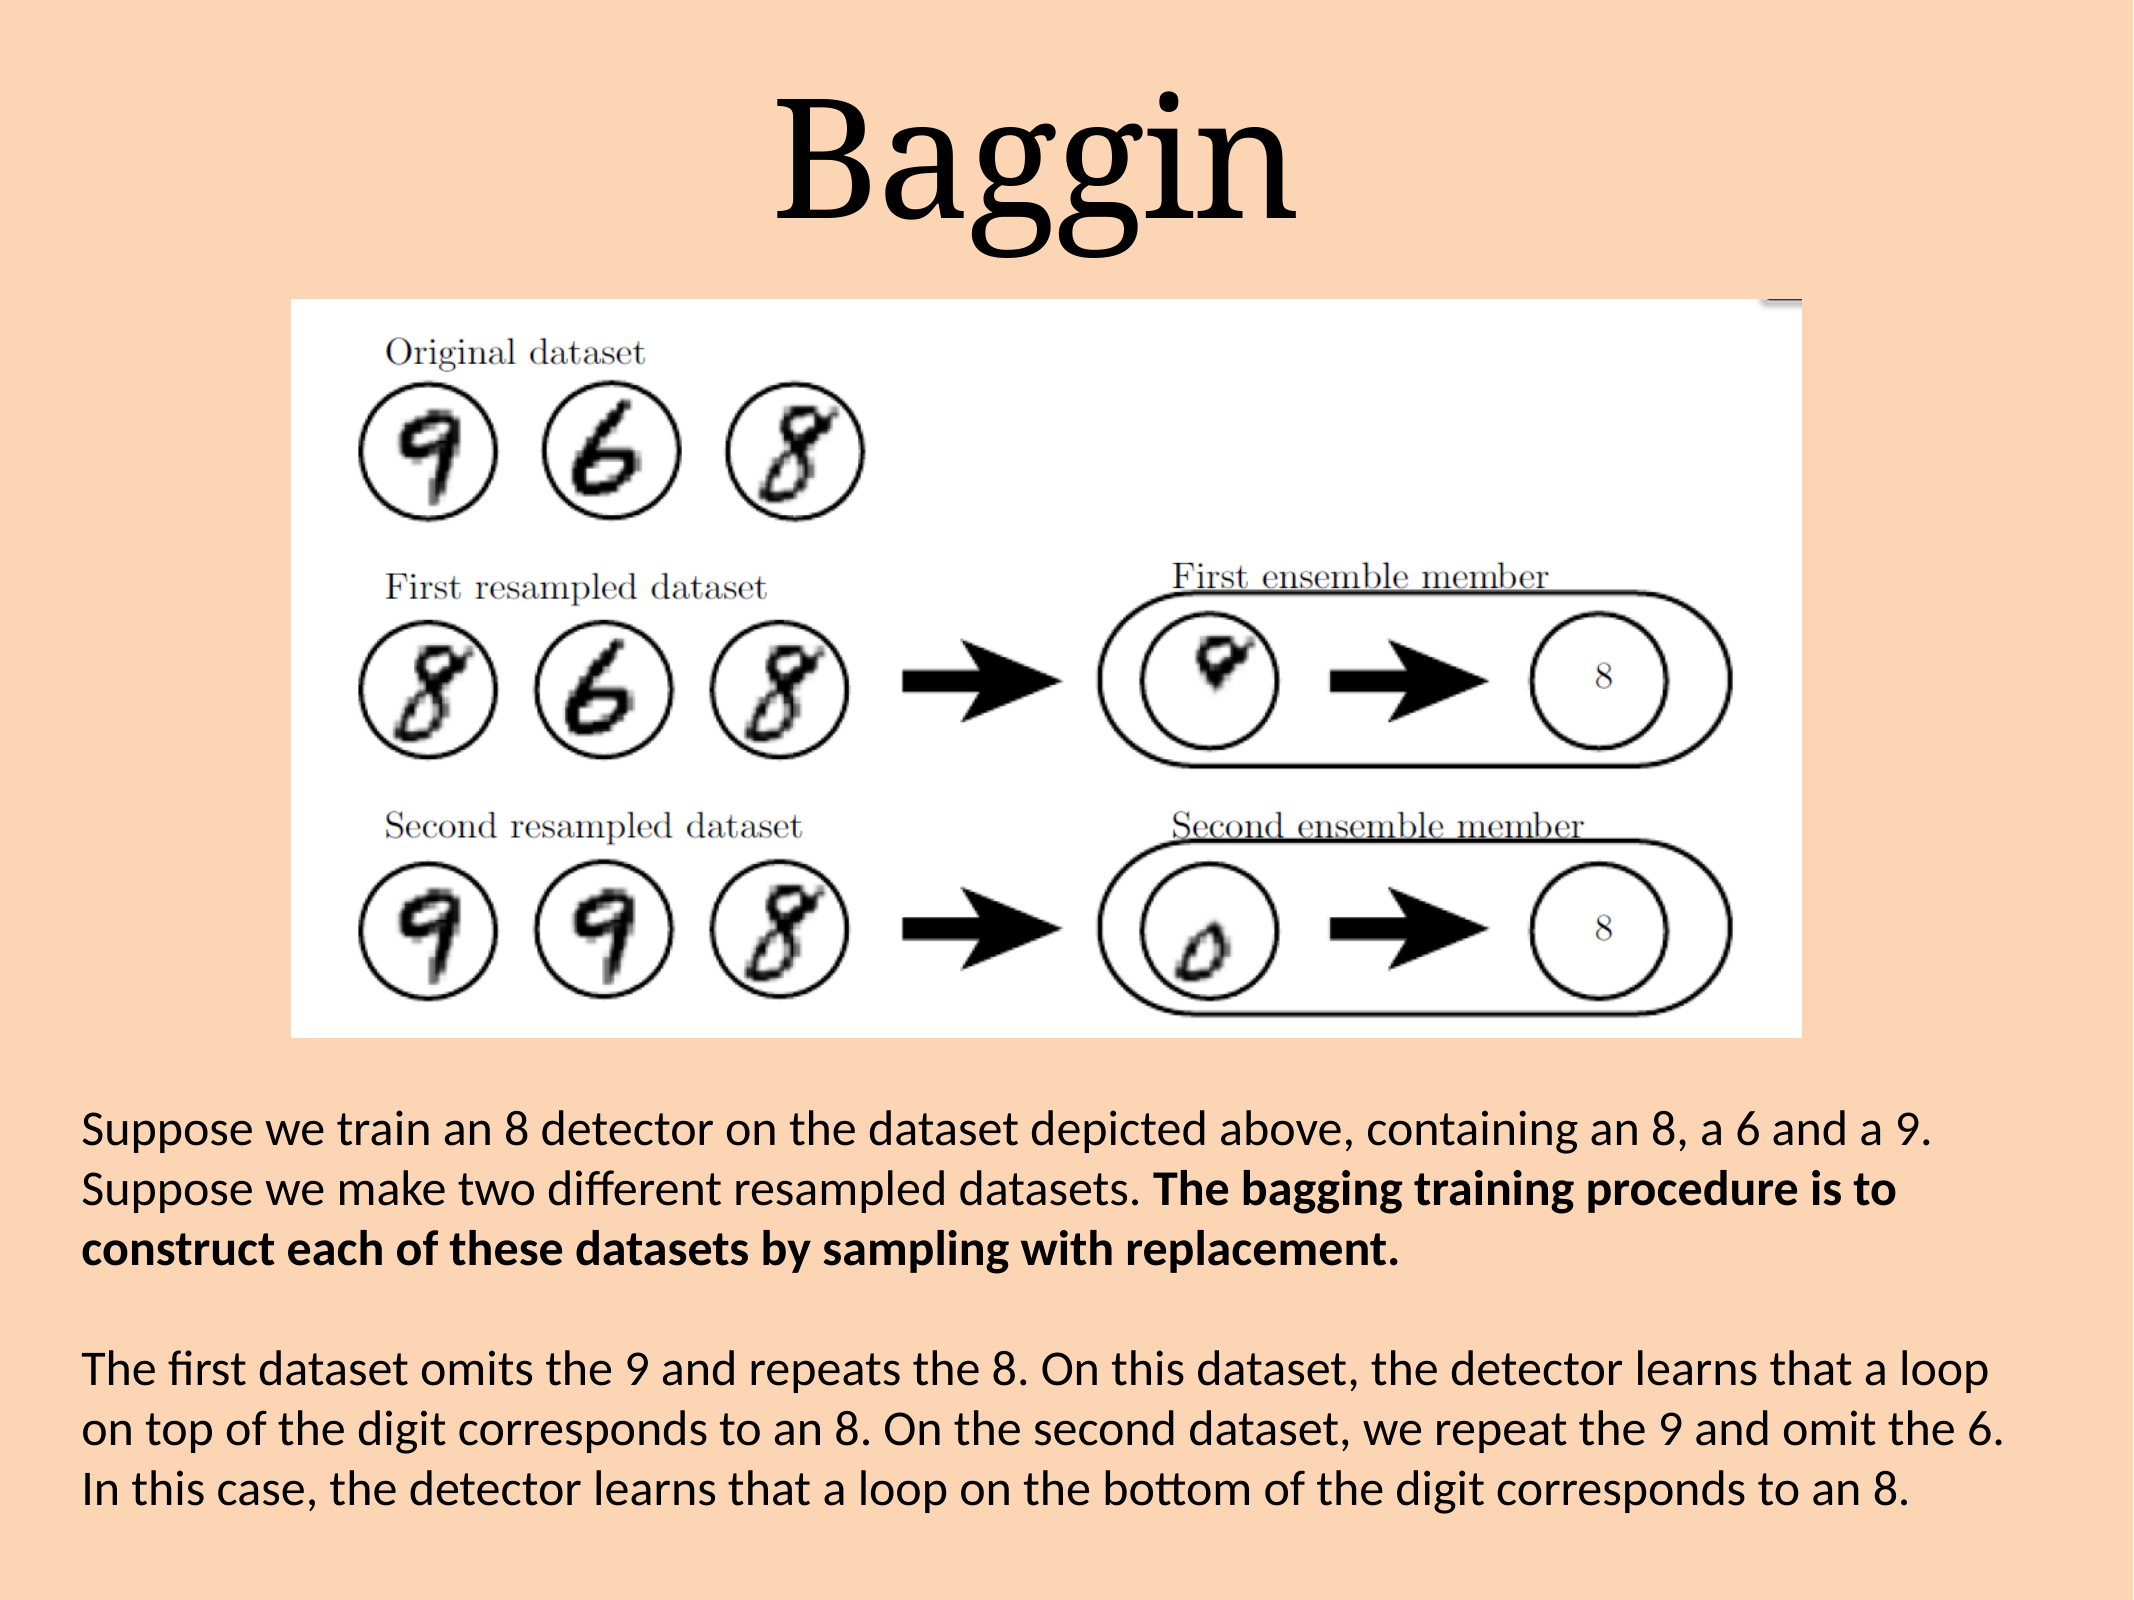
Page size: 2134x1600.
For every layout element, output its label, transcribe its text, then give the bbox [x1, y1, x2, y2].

title Bagging [769, 50, 1364, 298]
picture [291, 299, 1802, 1038]
text_box Suppose we train an 8 detector on the dataset depicted above, containing an 8, a 6 and a 9. Suppose we make two different resampled datasets. The bagging training procedure is to construct each of these datasets by sampling with replacement. The first dataset omits the 9 and repeats the 8. On this dataset, the detector learns that a loop on top of the digit corresponds to an 8. On the second dataset, we repeat the 9 and omit the 6. In this case, the detector learns that a loop on the bottom of the digit corresponds to an 8. [66, 1087, 2042, 1523]
